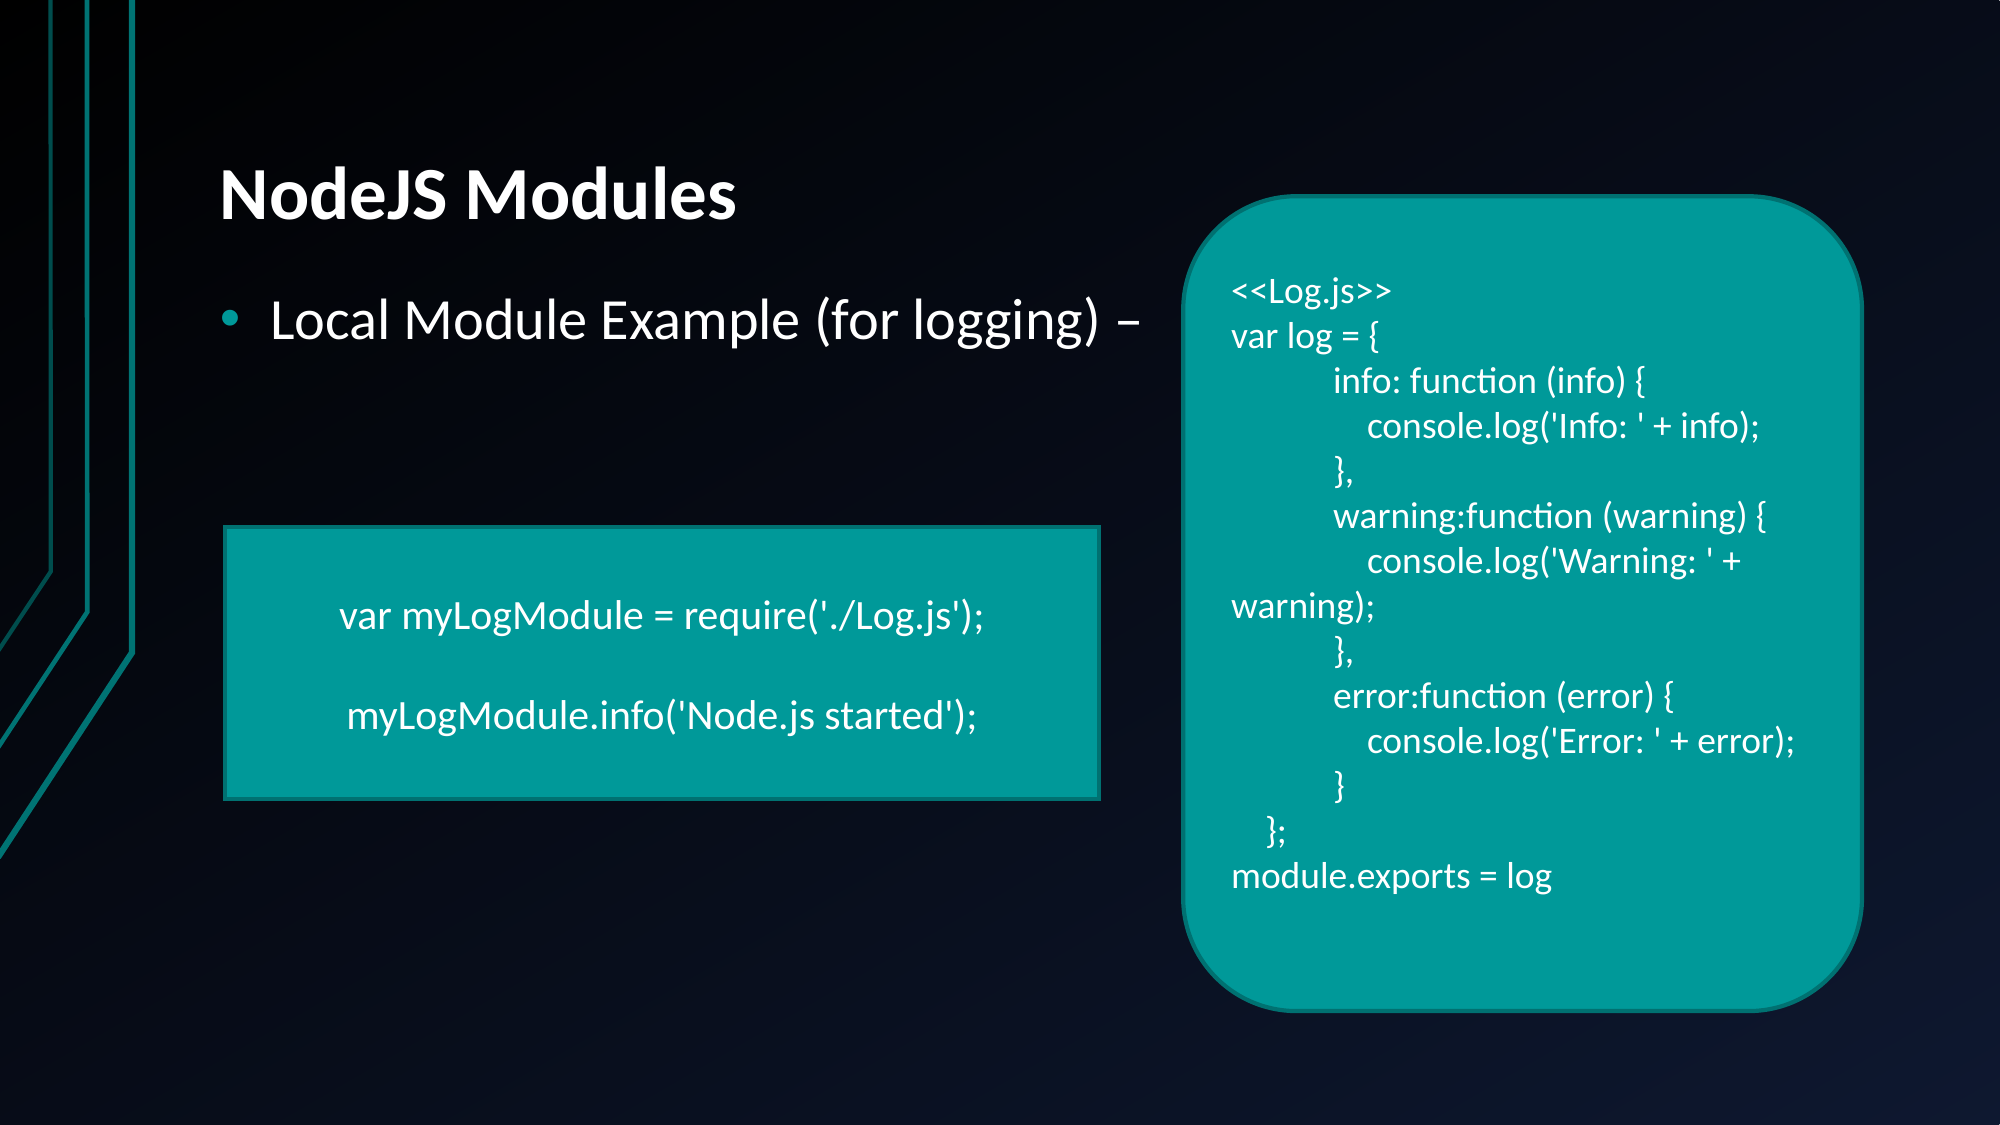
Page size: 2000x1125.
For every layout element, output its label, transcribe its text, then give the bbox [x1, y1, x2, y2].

text_box var myLogModule = require('./Log.js'); myLogModule.info('Node.js started'); [223, 525, 1101, 801]
text_box <<Log.js>> var log = { info: function (info) { console.log('Info: ' + info); }, warning:function (warning) { console.log('Warning: ' + warning); }, error:function (error) { console.log('Error: ' + error); } }; module.exports = log [1181, 194, 1865, 1014]
title NodeJS Modules [199, 45, 1900, 246]
list Local Module Example (for logging) – [199, 279, 1166, 1012]
text_box [1212, 184, 1871, 1012]
